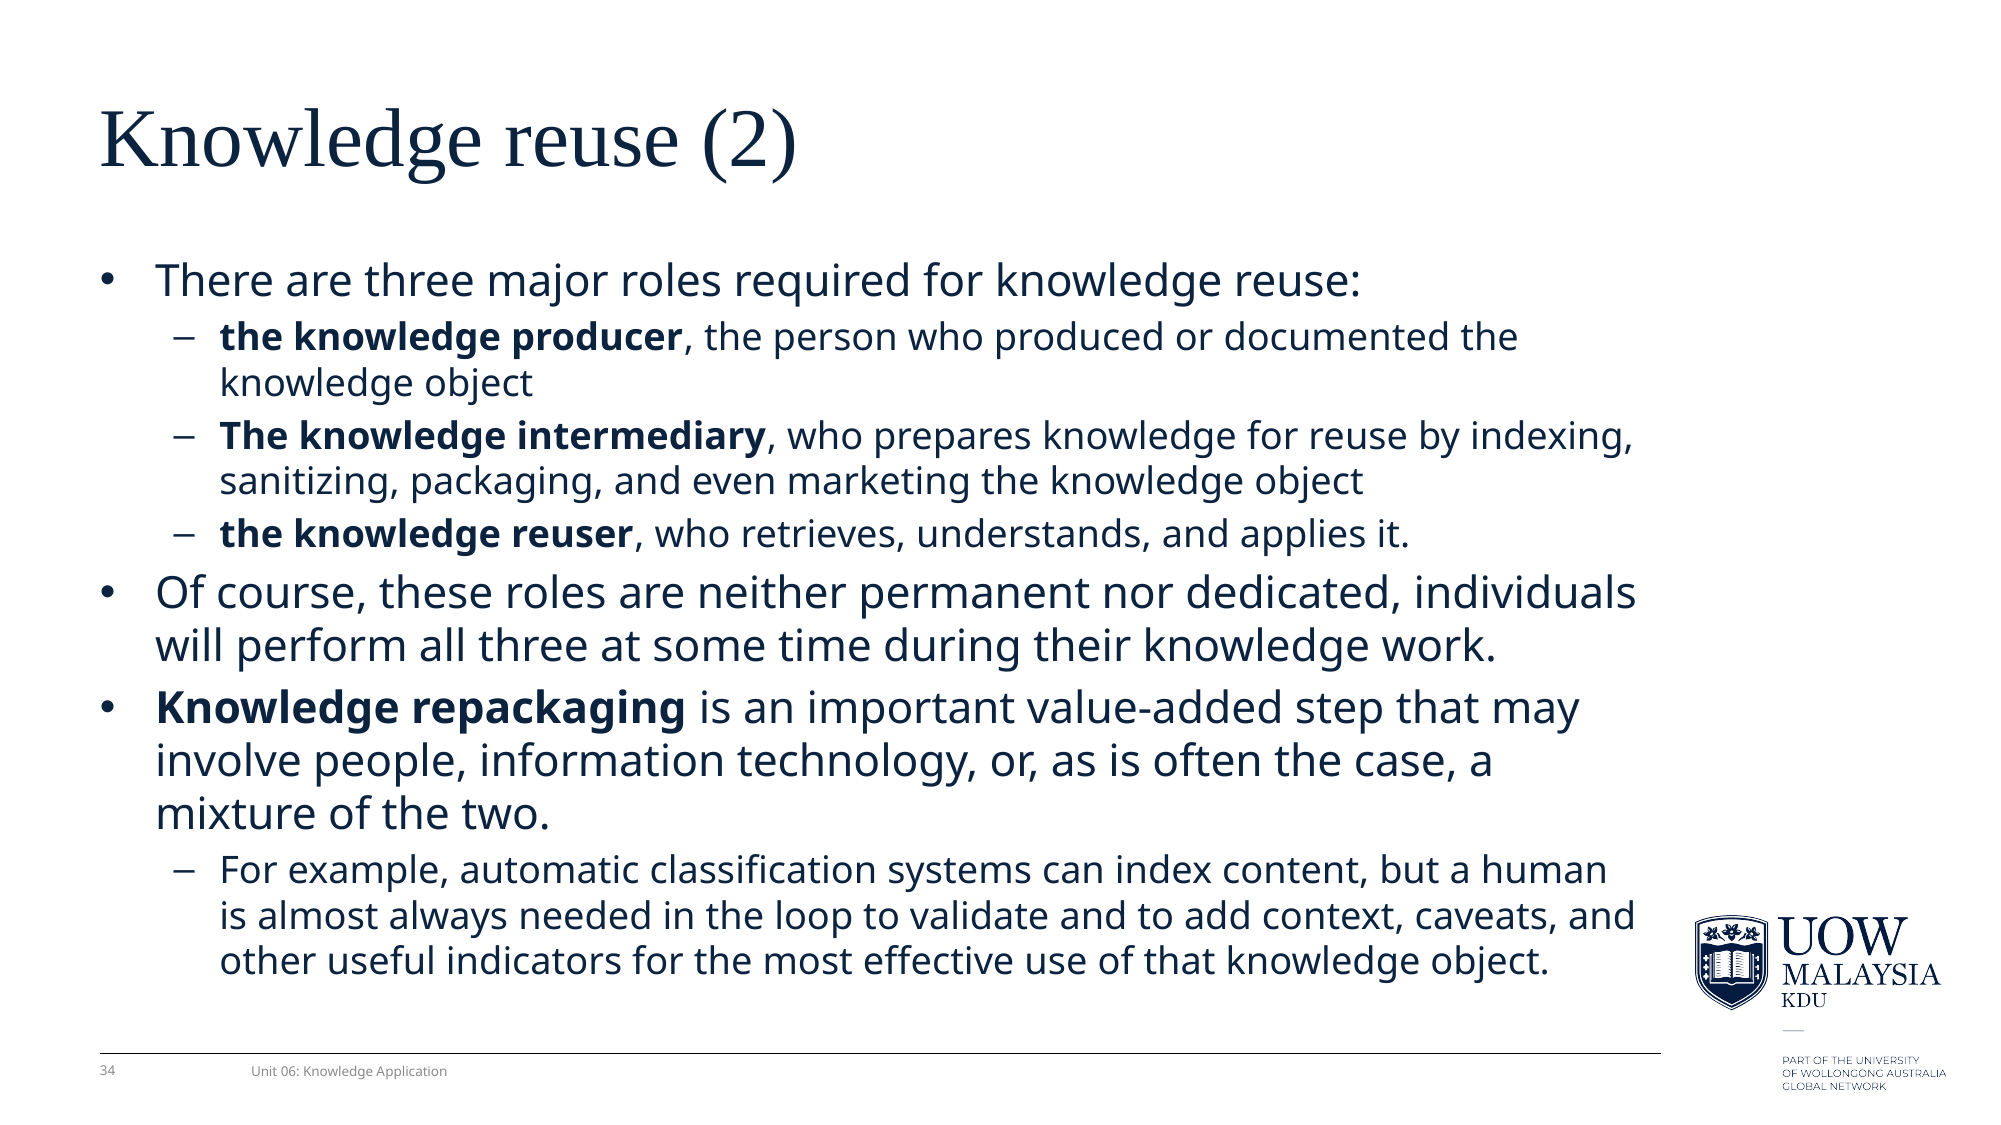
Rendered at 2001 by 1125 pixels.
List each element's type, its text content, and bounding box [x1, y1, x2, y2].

footer Unit 06: Knowledge Application [250, 1059, 885, 1091]
list There are three major roles required for knowledge reuse: the knowledge producer, the person who produced or documented the knowledge object The knowledge intermediary, who prepares knowledge for reuse by indexing, sanitizing, packaging, and even marketing the knowledge object the knowledge reuser, who retrieves, understands, and applies it. Of course, these roles are neither permanent nor dedicated, individuals will perform all three at some time during their knowledge work. Knowledge repackaging is an important value-added step that may involve people, information technology, or, as is often the case, a mixture of the two. For example, automatic classiﬁcation systems can index content, but a human is almost always needed in the loop to validate and to add context, caveats, and other useful indicators for the most effective use of that knowledge object. [99, 251, 1661, 1029]
picture [1695, 915, 1947, 1091]
slide_number 34 [99, 1059, 180, 1091]
title Knowledge reuse (2) [99, 67, 1661, 207]
